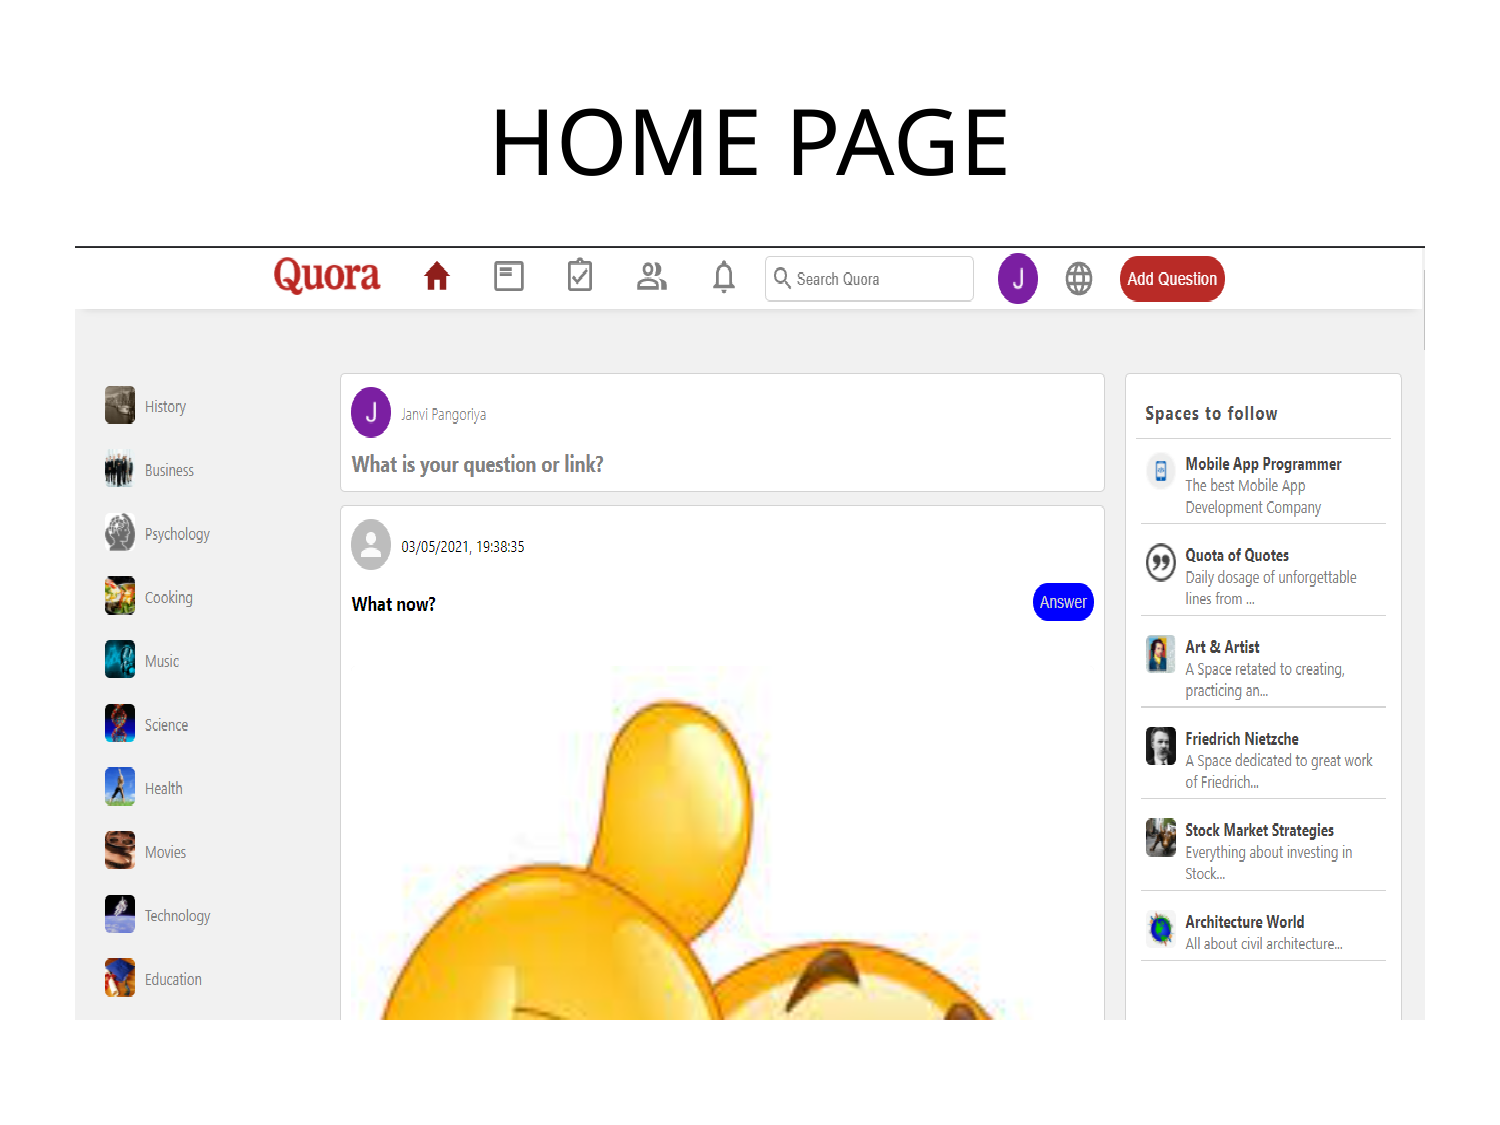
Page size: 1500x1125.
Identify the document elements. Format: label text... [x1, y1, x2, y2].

picture [74, 245, 1426, 1020]
text_box HOME PAGE [75, 45, 1425, 233]
